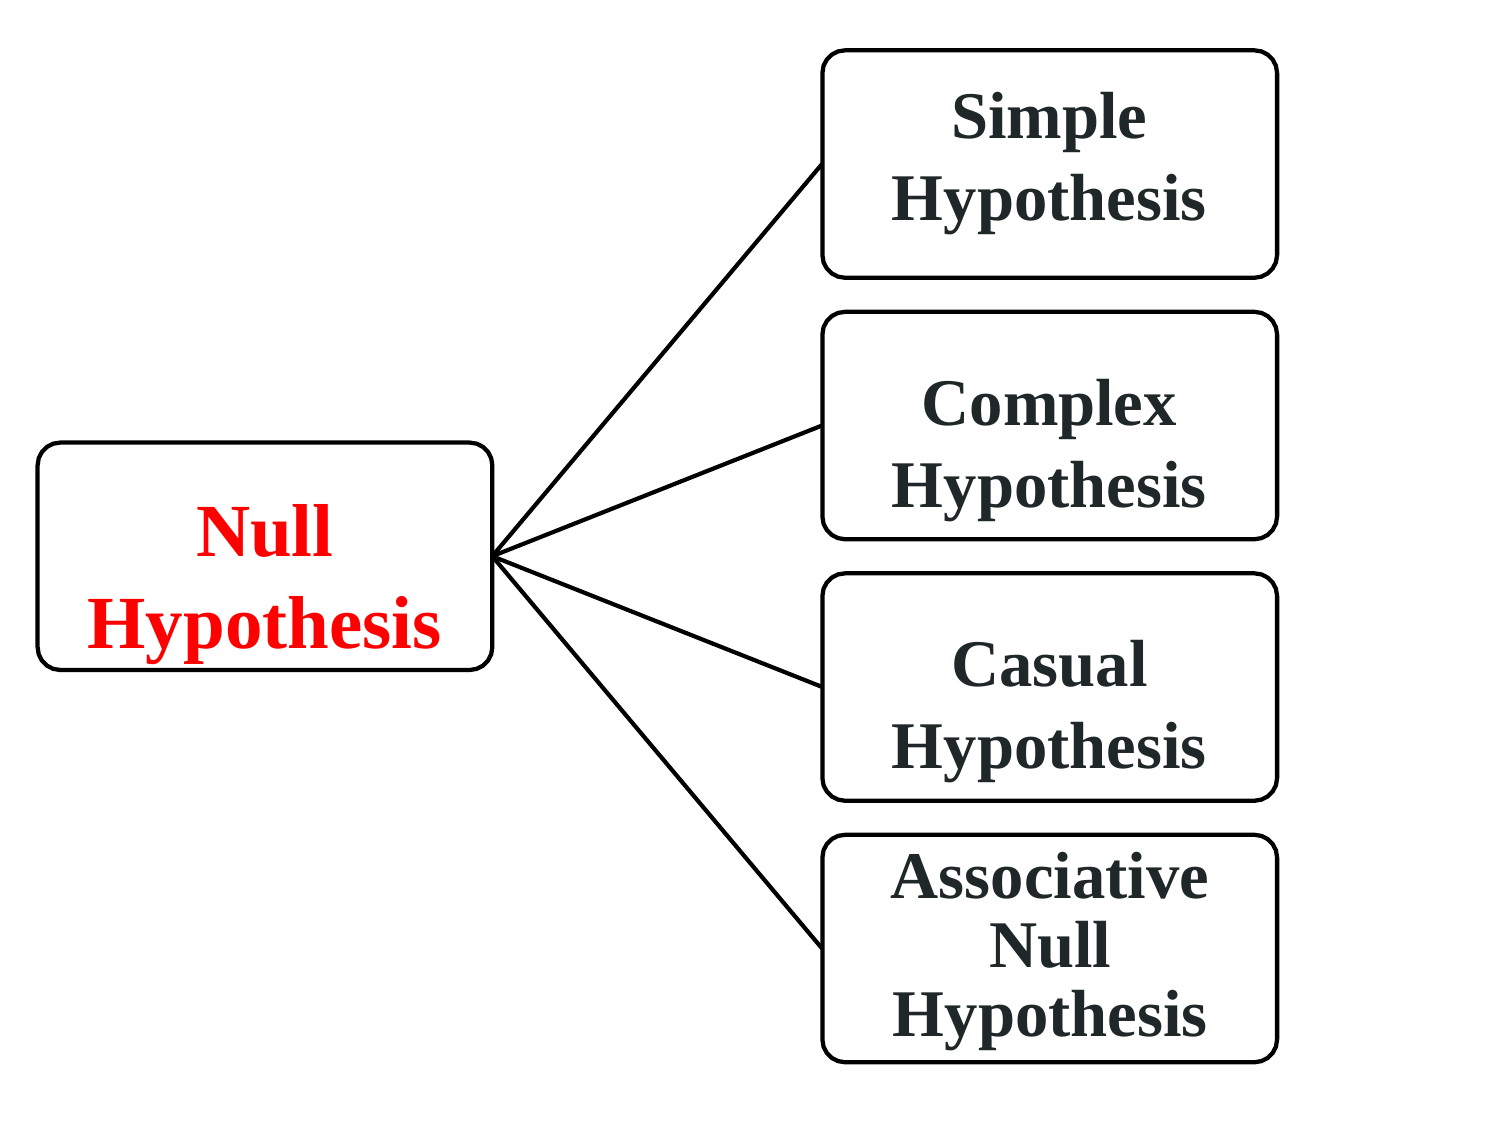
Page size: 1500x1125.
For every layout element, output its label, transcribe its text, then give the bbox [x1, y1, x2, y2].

text_box Complex Hypothesis [889, 342, 1210, 496]
text_box [822, 50, 1278, 278]
text_box [822, 573, 1278, 801]
text_box Associative Null Hypothesis [888, 830, 1212, 1054]
text_box Casual Hypothesis [889, 603, 1210, 758]
text_box Null Hypothesis [85, 463, 444, 635]
text_box [822, 834, 1278, 1063]
text_box [37, 442, 493, 671]
title Simple Hypothesis [889, 80, 1210, 234]
text_box [822, 311, 1278, 540]
